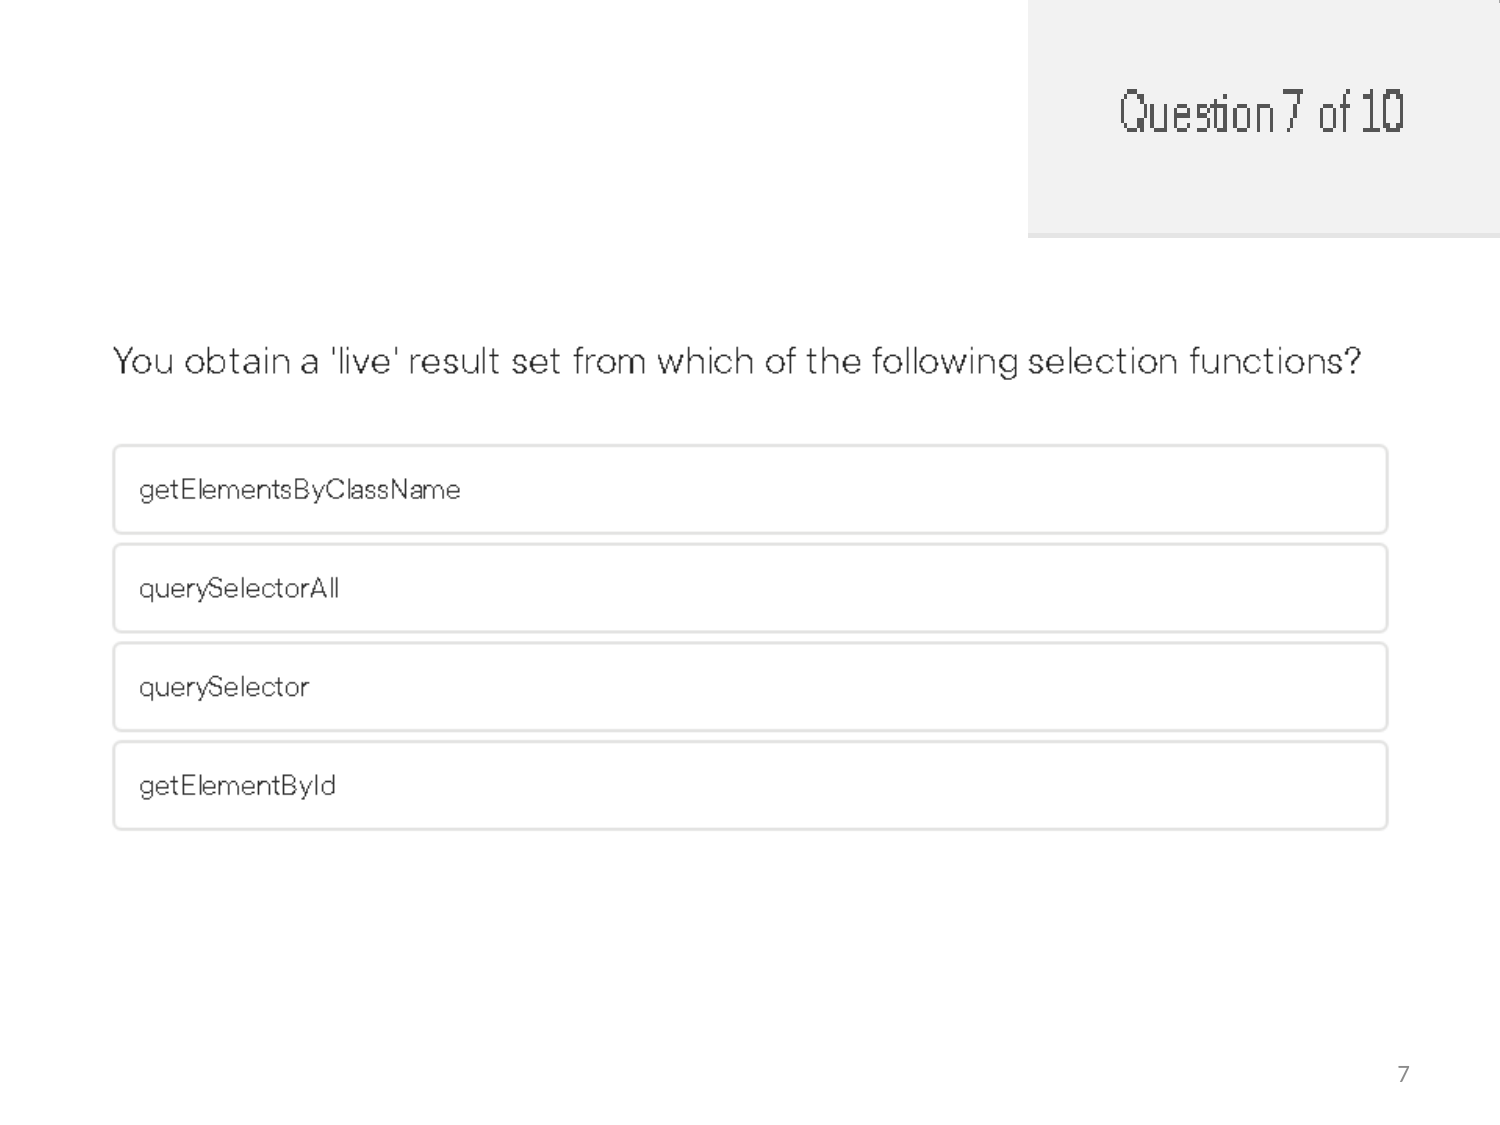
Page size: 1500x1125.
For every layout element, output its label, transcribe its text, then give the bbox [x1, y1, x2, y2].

slide_number 7 [1074, 1042, 1425, 1103]
picture [1028, 0, 1500, 238]
picture [64, 286, 1436, 839]
